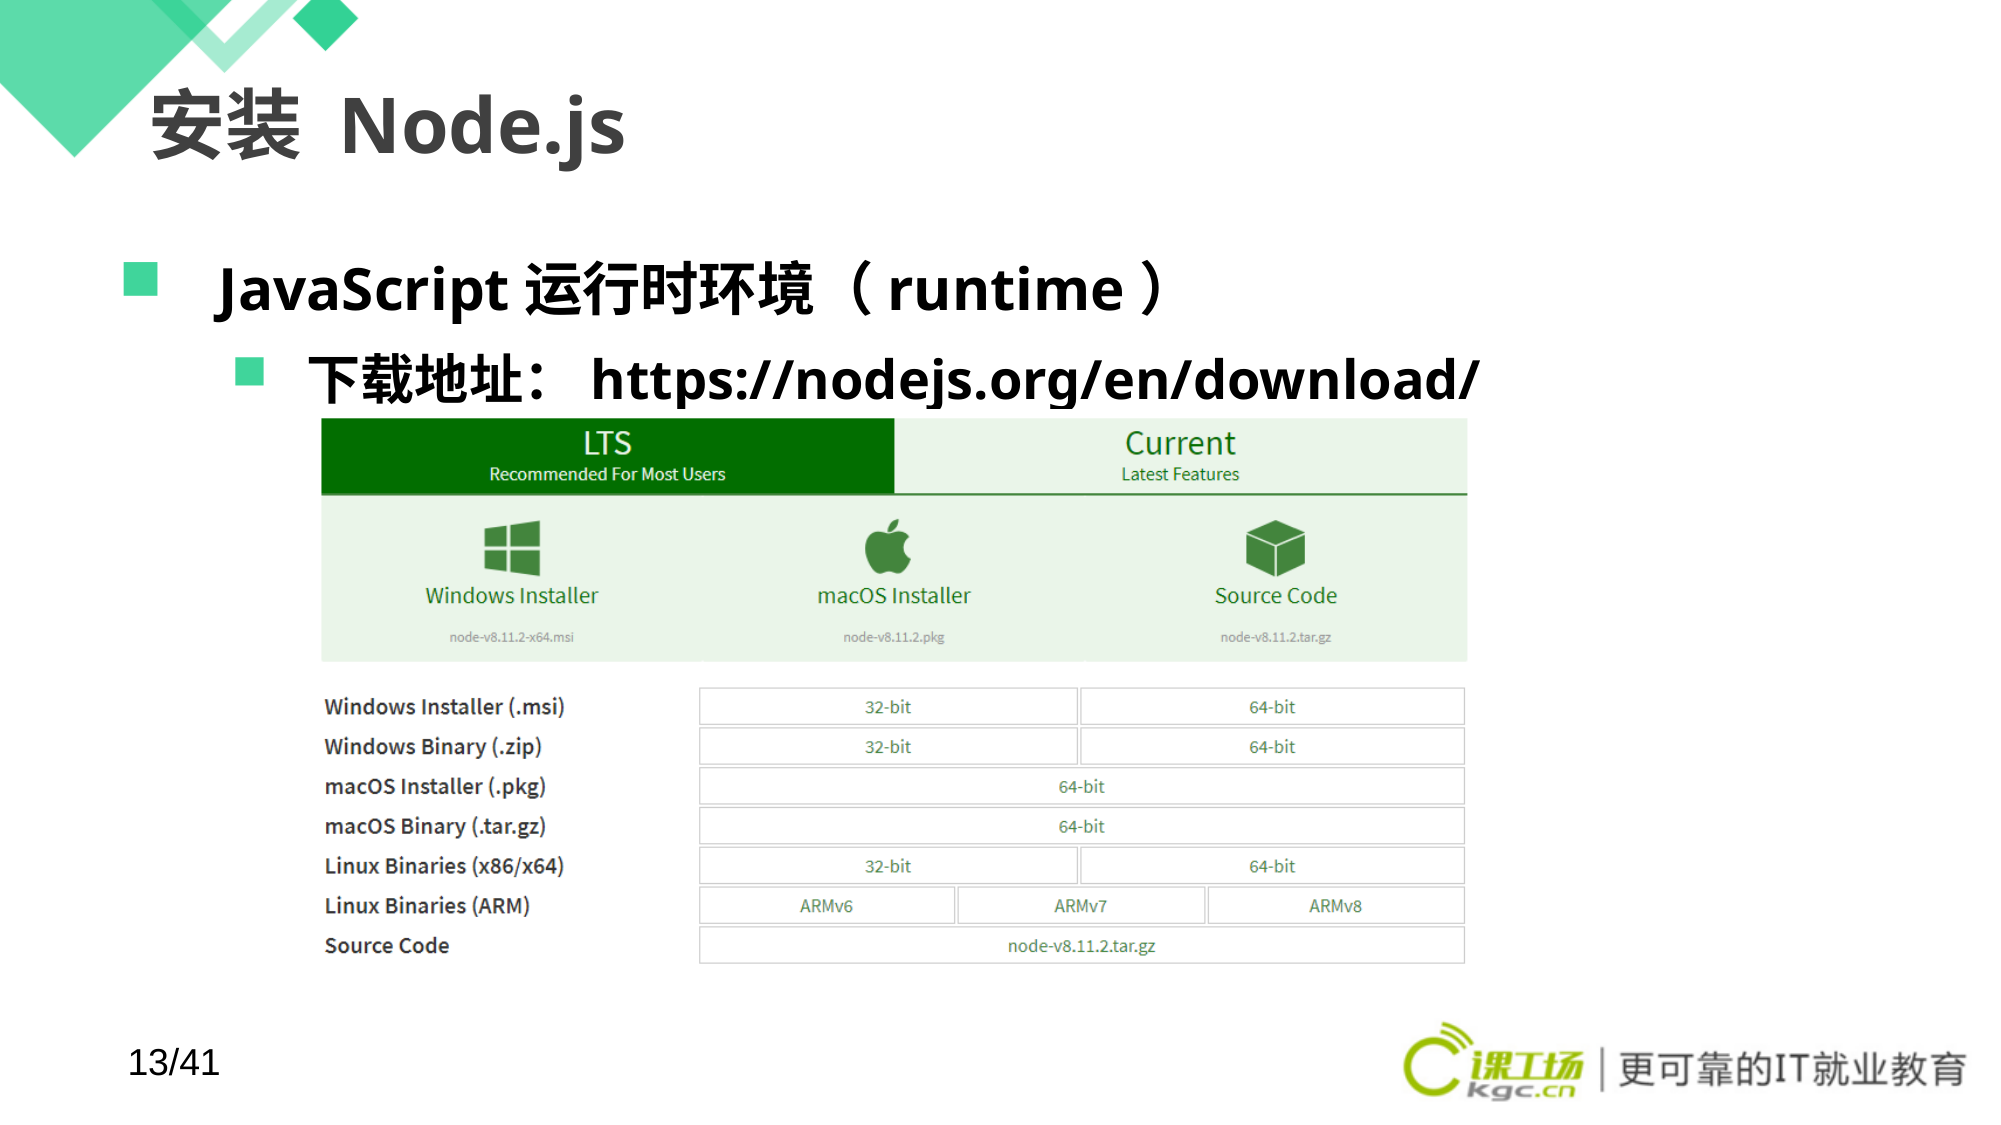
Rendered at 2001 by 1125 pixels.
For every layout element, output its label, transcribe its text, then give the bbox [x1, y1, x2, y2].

list JavaScript运行时环境（runtime） 下载地址：https://nodejs.org/en/download/ [99, 214, 1901, 1006]
title 安装 Node.js [129, 45, 1692, 201]
picture [0, 0, 2000, 1125]
